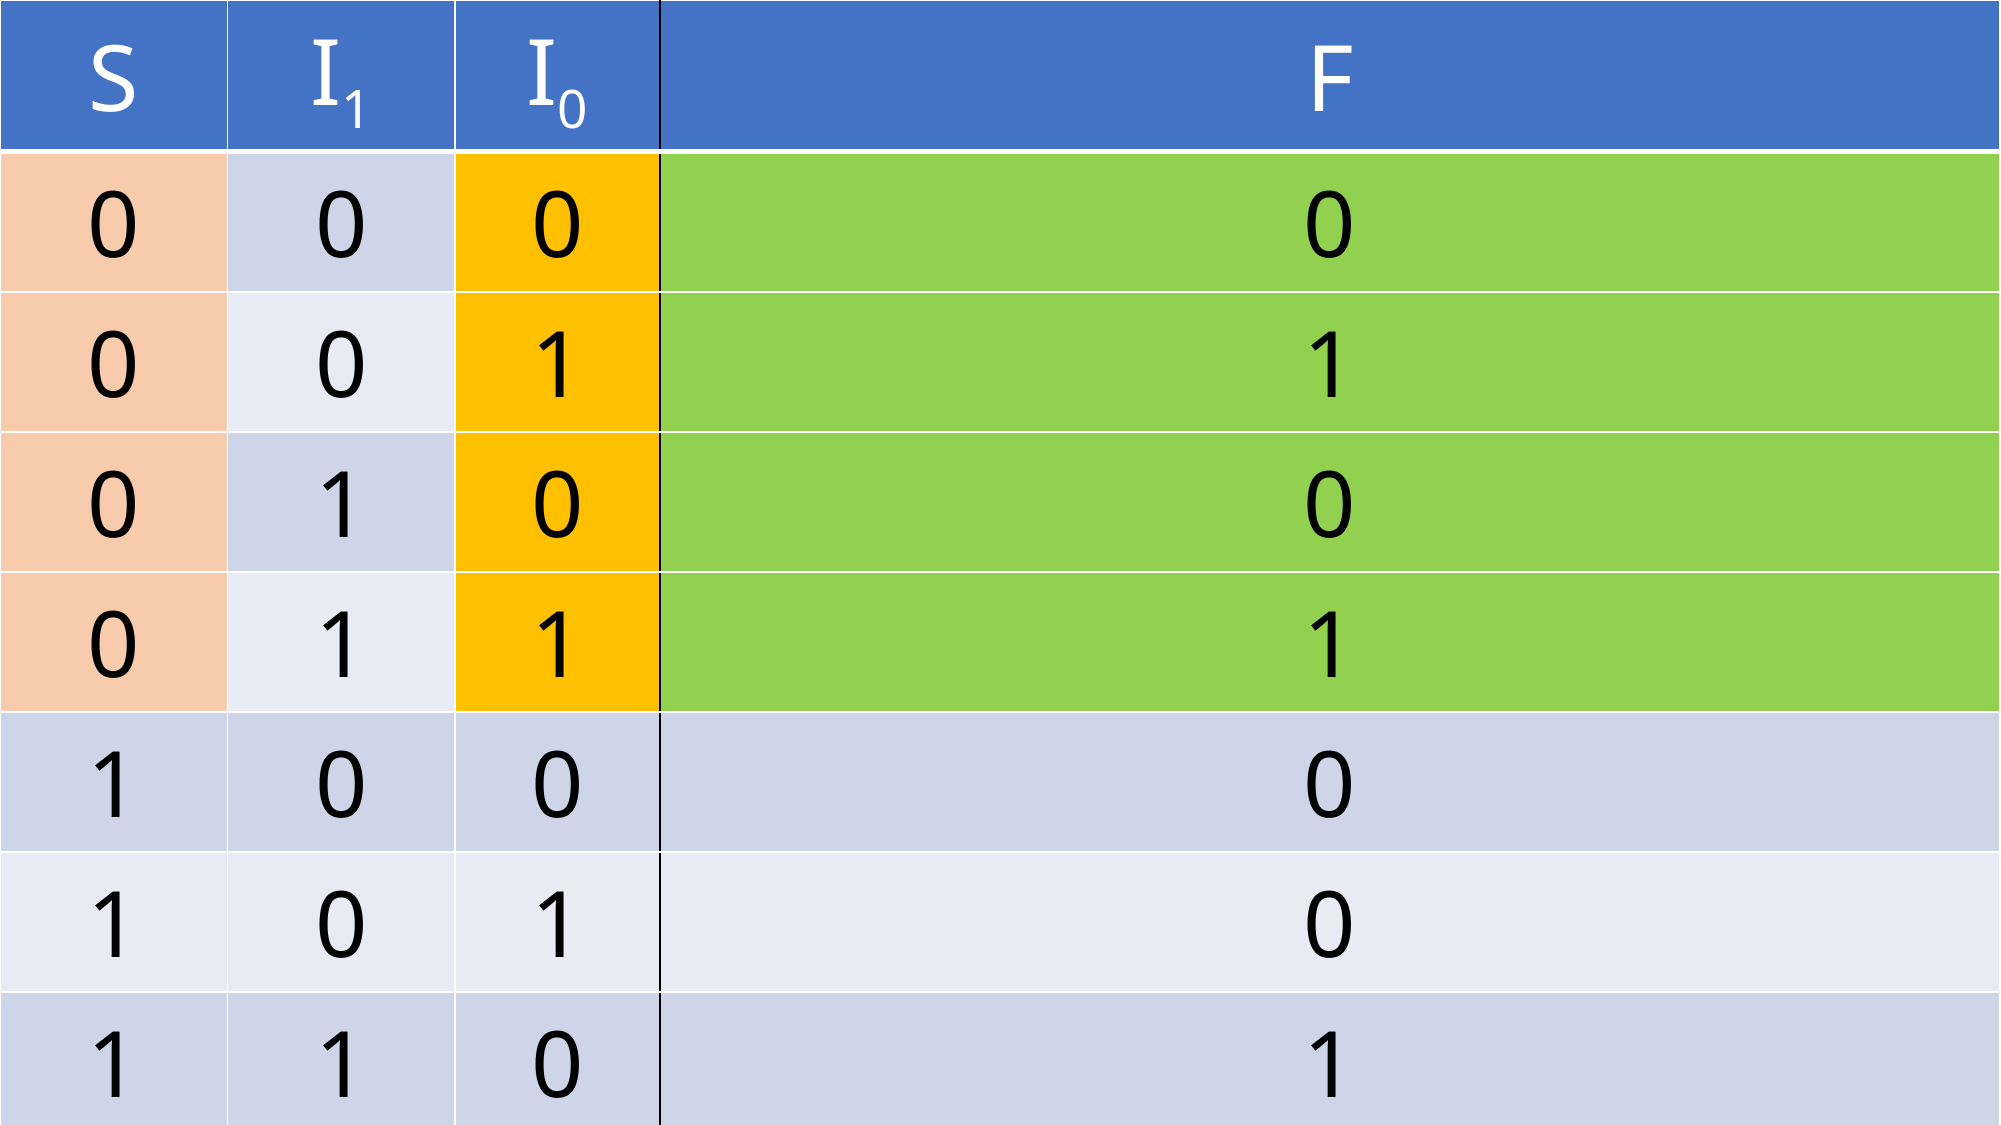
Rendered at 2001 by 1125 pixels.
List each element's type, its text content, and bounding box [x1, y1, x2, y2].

table_cell 0 [456, 713, 659, 851]
table_cell 0 [456, 993, 659, 1125]
table_cell 0 [228, 293, 454, 431]
table_header I1 [228, 1, 454, 149]
table_cell 0 [456, 154, 659, 291]
table_cell 1 [456, 573, 659, 711]
table_cell 0 [661, 853, 1999, 991]
table_cell 0 [661, 154, 1999, 291]
table_cell 1 [661, 293, 1999, 431]
table_cell 0 [661, 713, 1999, 851]
table_cell 0 [228, 713, 454, 851]
table_cell 1 [456, 293, 659, 431]
table_header F [661, 1, 1999, 149]
table_header S [1, 1, 227, 149]
table_header I0 [456, 1, 659, 149]
table_cell 0 [456, 433, 659, 571]
table_cell 0 [661, 433, 1999, 571]
table_cell 0 [1, 293, 227, 431]
table_cell 1 [1, 993, 227, 1125]
table_cell 1 [1, 853, 227, 991]
table_cell 1 [228, 993, 454, 1125]
table_cell 1 [228, 433, 454, 571]
table_cell 0 [1, 573, 227, 711]
table_cell 1 [1, 713, 227, 851]
table_cell 0 [228, 154, 454, 291]
table_cell 1 [228, 573, 454, 711]
table_cell 0 [1, 433, 227, 571]
table_cell 1 [661, 573, 1999, 711]
table_cell 1 [456, 853, 659, 991]
table_cell 0 [1, 154, 227, 291]
table_cell 1 [661, 993, 1999, 1125]
table_cell 0 [228, 853, 454, 991]
